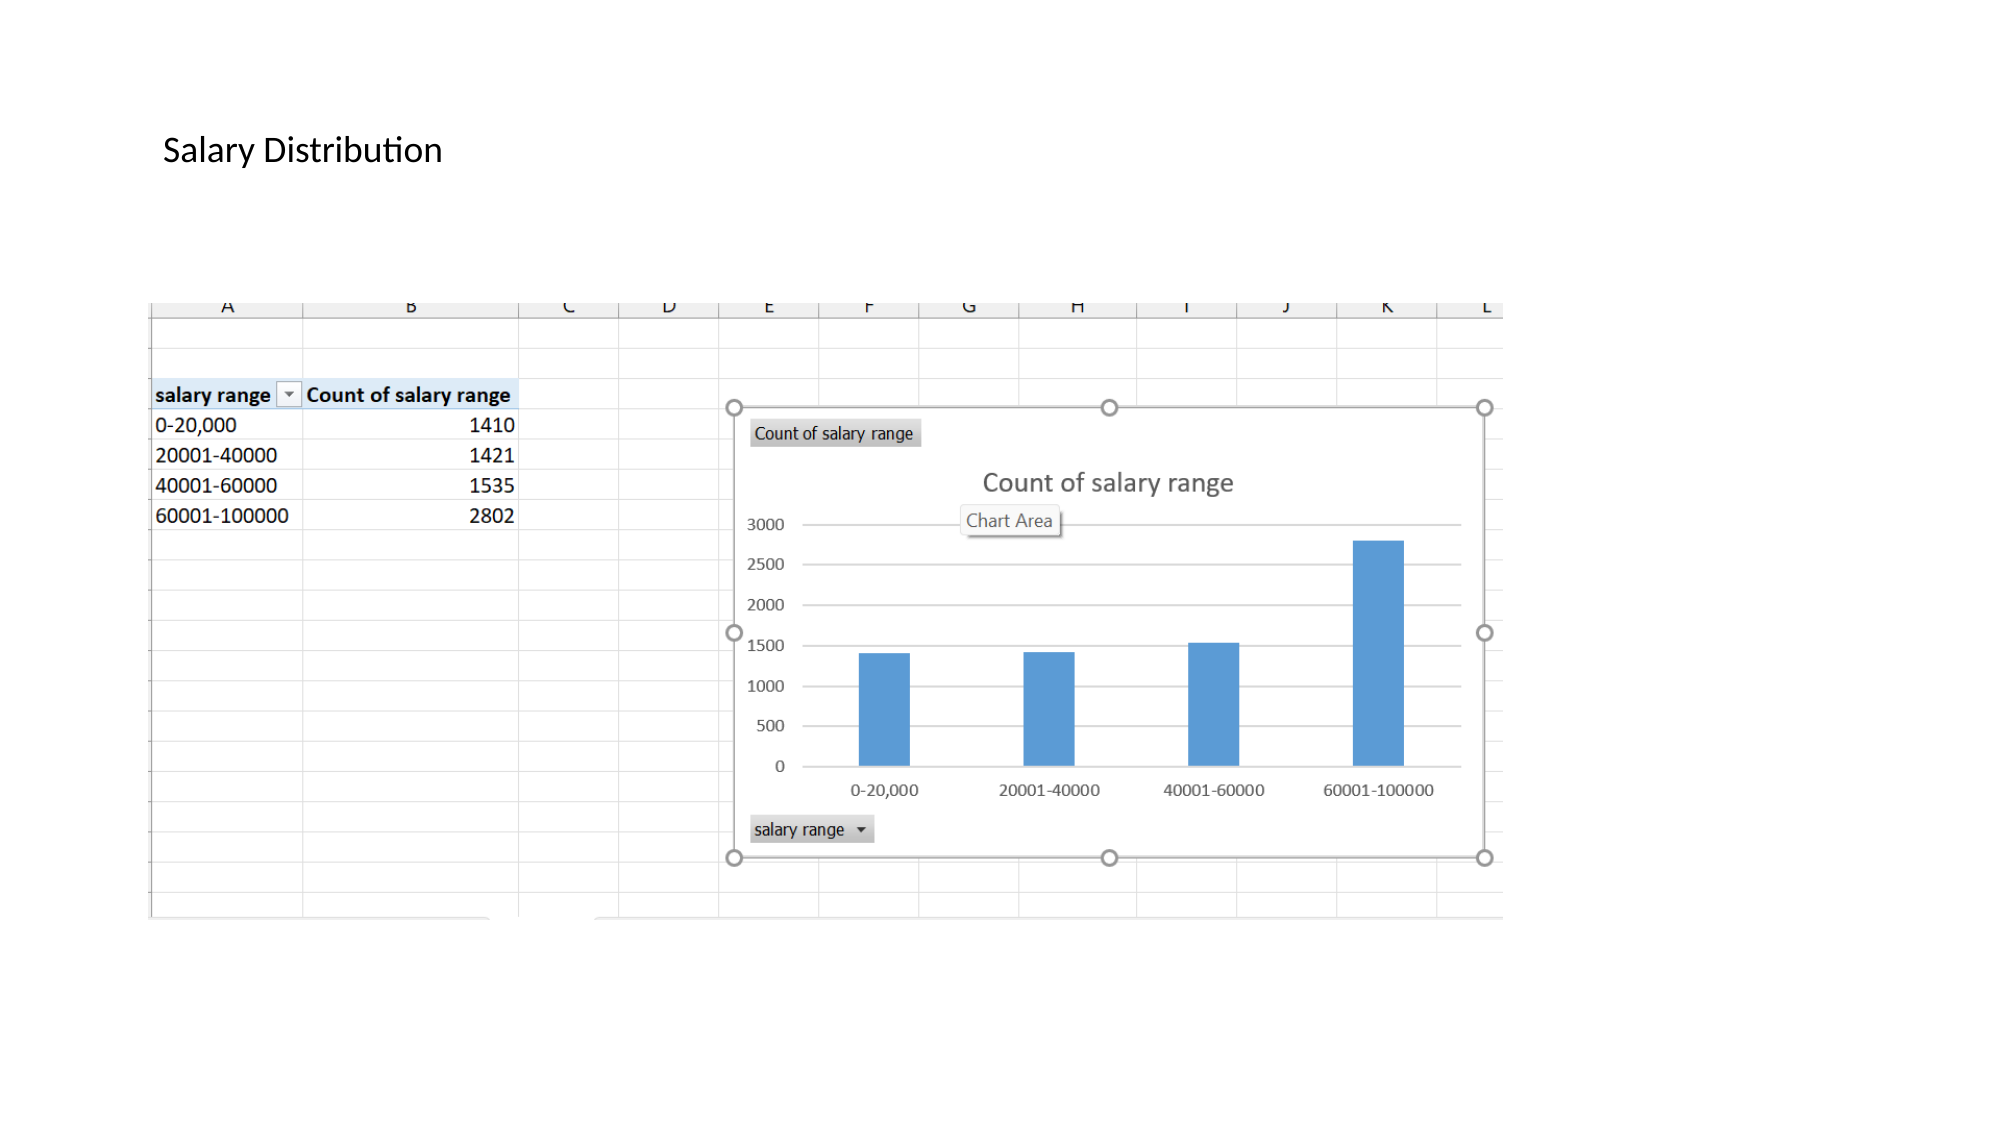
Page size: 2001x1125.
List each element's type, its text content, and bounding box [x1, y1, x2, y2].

picture [148, 303, 1503, 920]
text_box Salary Distribution [148, 117, 1043, 223]
